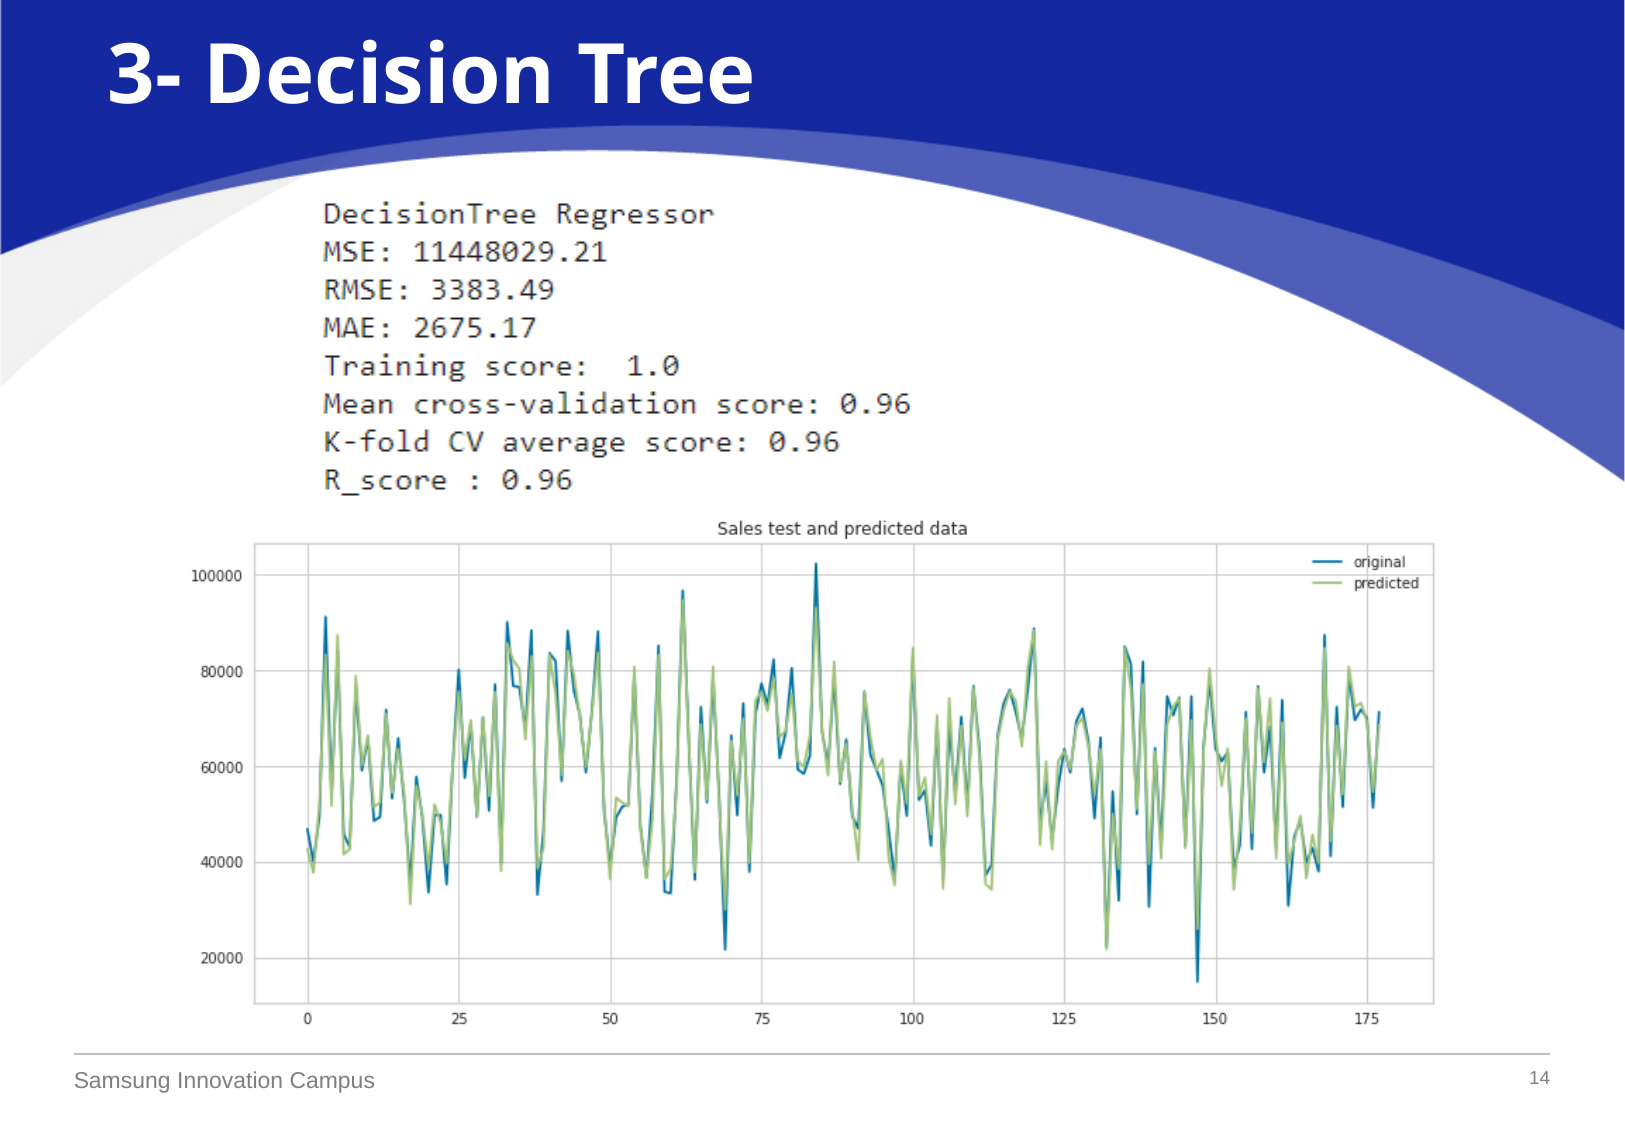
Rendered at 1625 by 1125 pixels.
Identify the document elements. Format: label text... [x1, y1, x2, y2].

picture [0, 0, 1625, 1125]
text_box 3- Decision Tree [27, 22, 838, 132]
